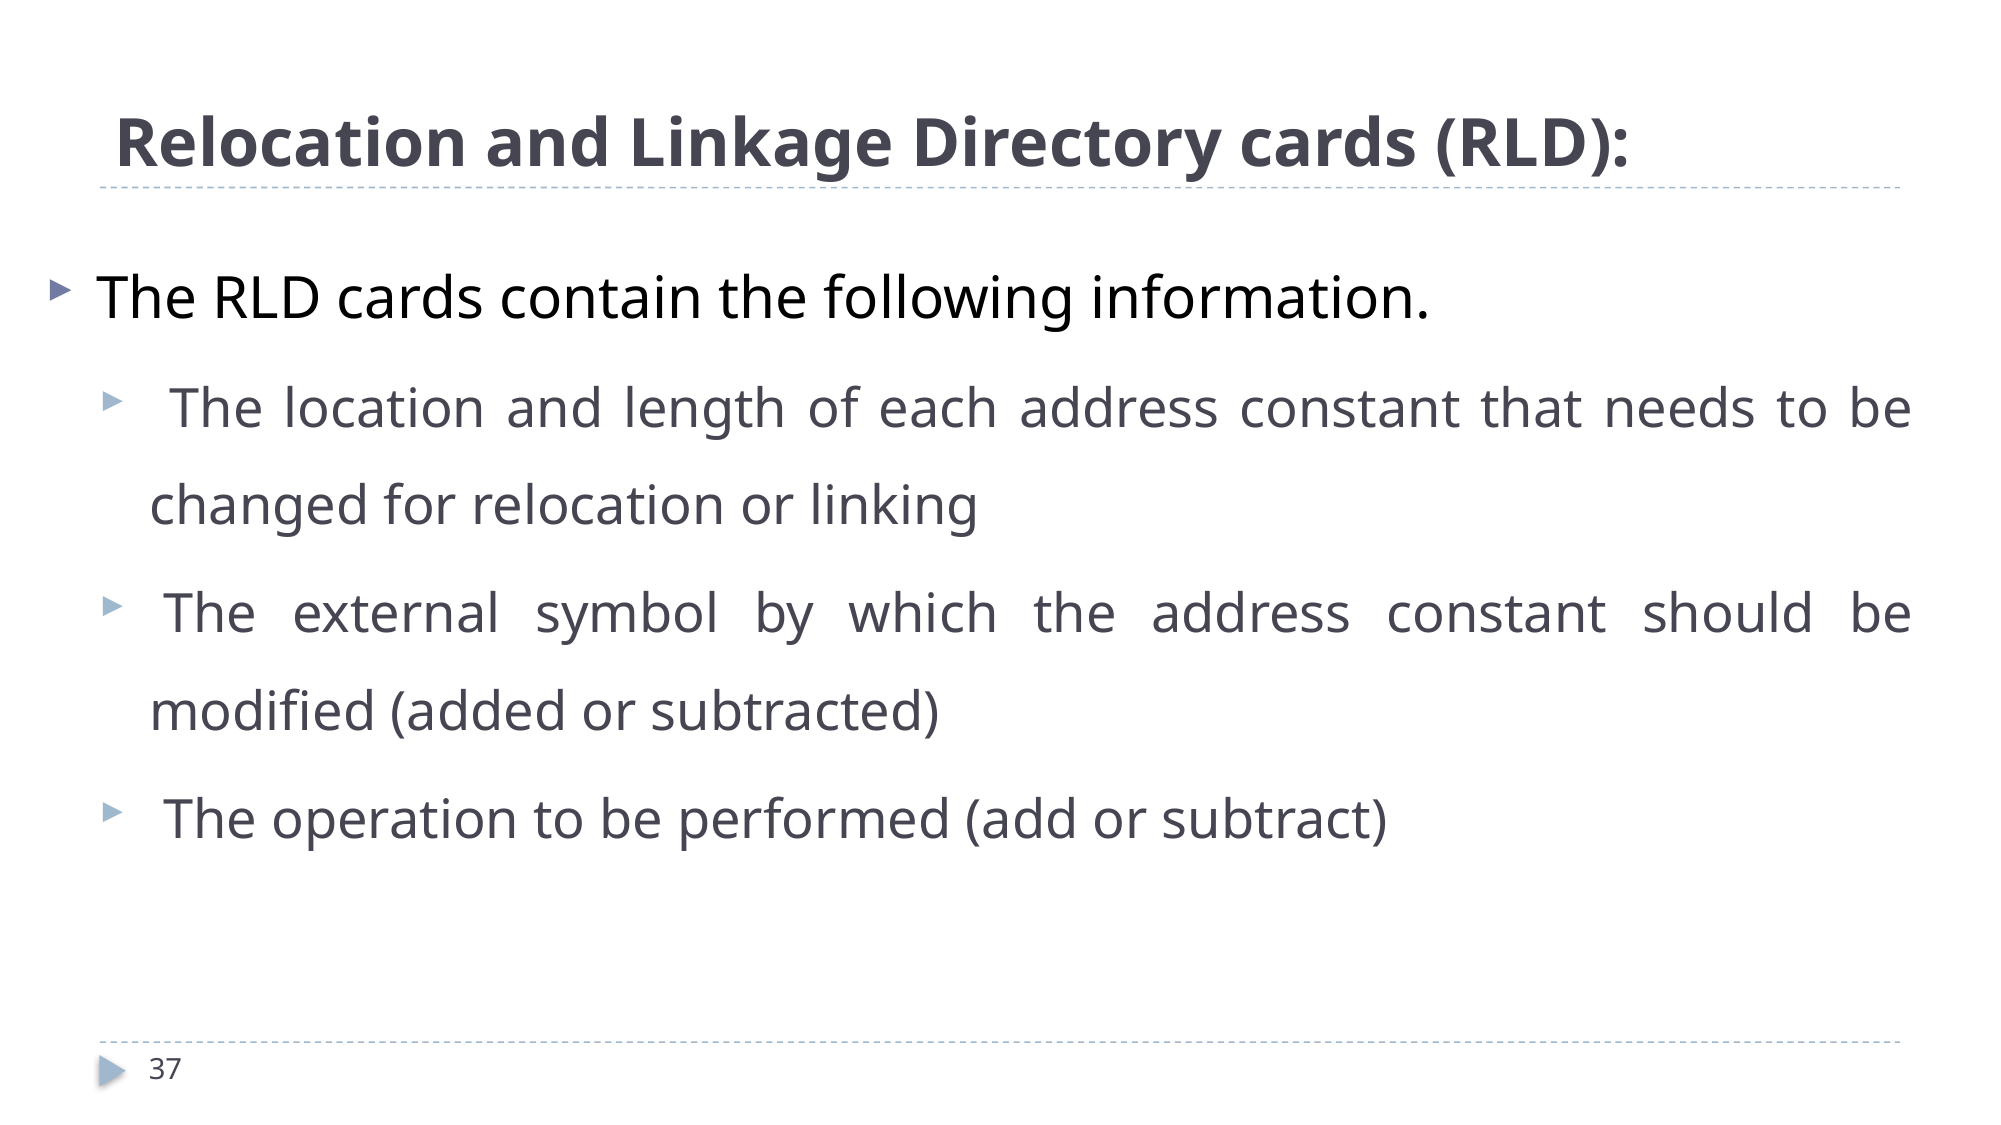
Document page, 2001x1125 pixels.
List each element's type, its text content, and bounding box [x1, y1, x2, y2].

list The RLD cards contain the following information. The location and length of each address constant that needs to be changed for relocation or linking The external symbol by which the address constant should be modified (added or subtracted) The operation to be performed (add or subtract) [31, 217, 1931, 994]
slide_number 37 [133, 1042, 568, 1103]
title Relocation and Linkage Directory cards (RLD): [99, 24, 1900, 188]
